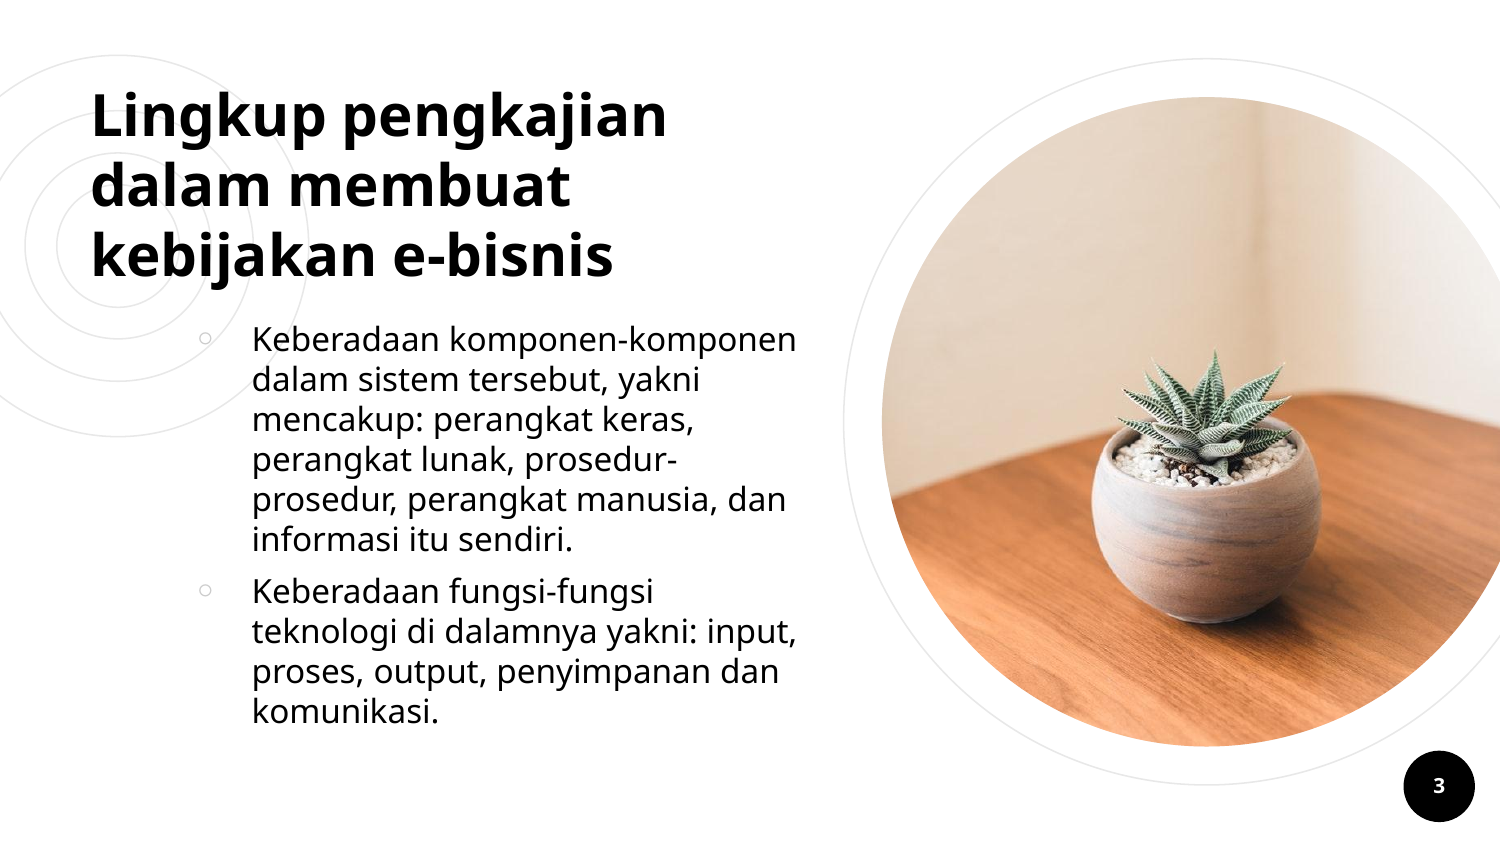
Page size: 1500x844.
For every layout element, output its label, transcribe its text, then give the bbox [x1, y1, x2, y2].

title Lingkup pengkajian dalam membuat kebijakan e-bisnis [75, 191, 814, 304]
list Keberadaan komponen-komponen dalam sistem tersebut, yakni mencakup: perangkat keras, perangkat lunak, prosedur-prosedur, perangkat manusia, dan informasi itu sendiri. Keberadaan fungsi-fungsi teknologi di dalamnya yakni: input, proses, output, penyimpanan dan komunikasi. [161, 303, 814, 733]
slide_number 3 [1403, 755, 1475, 823]
picture [881, 96, 1500, 747]
